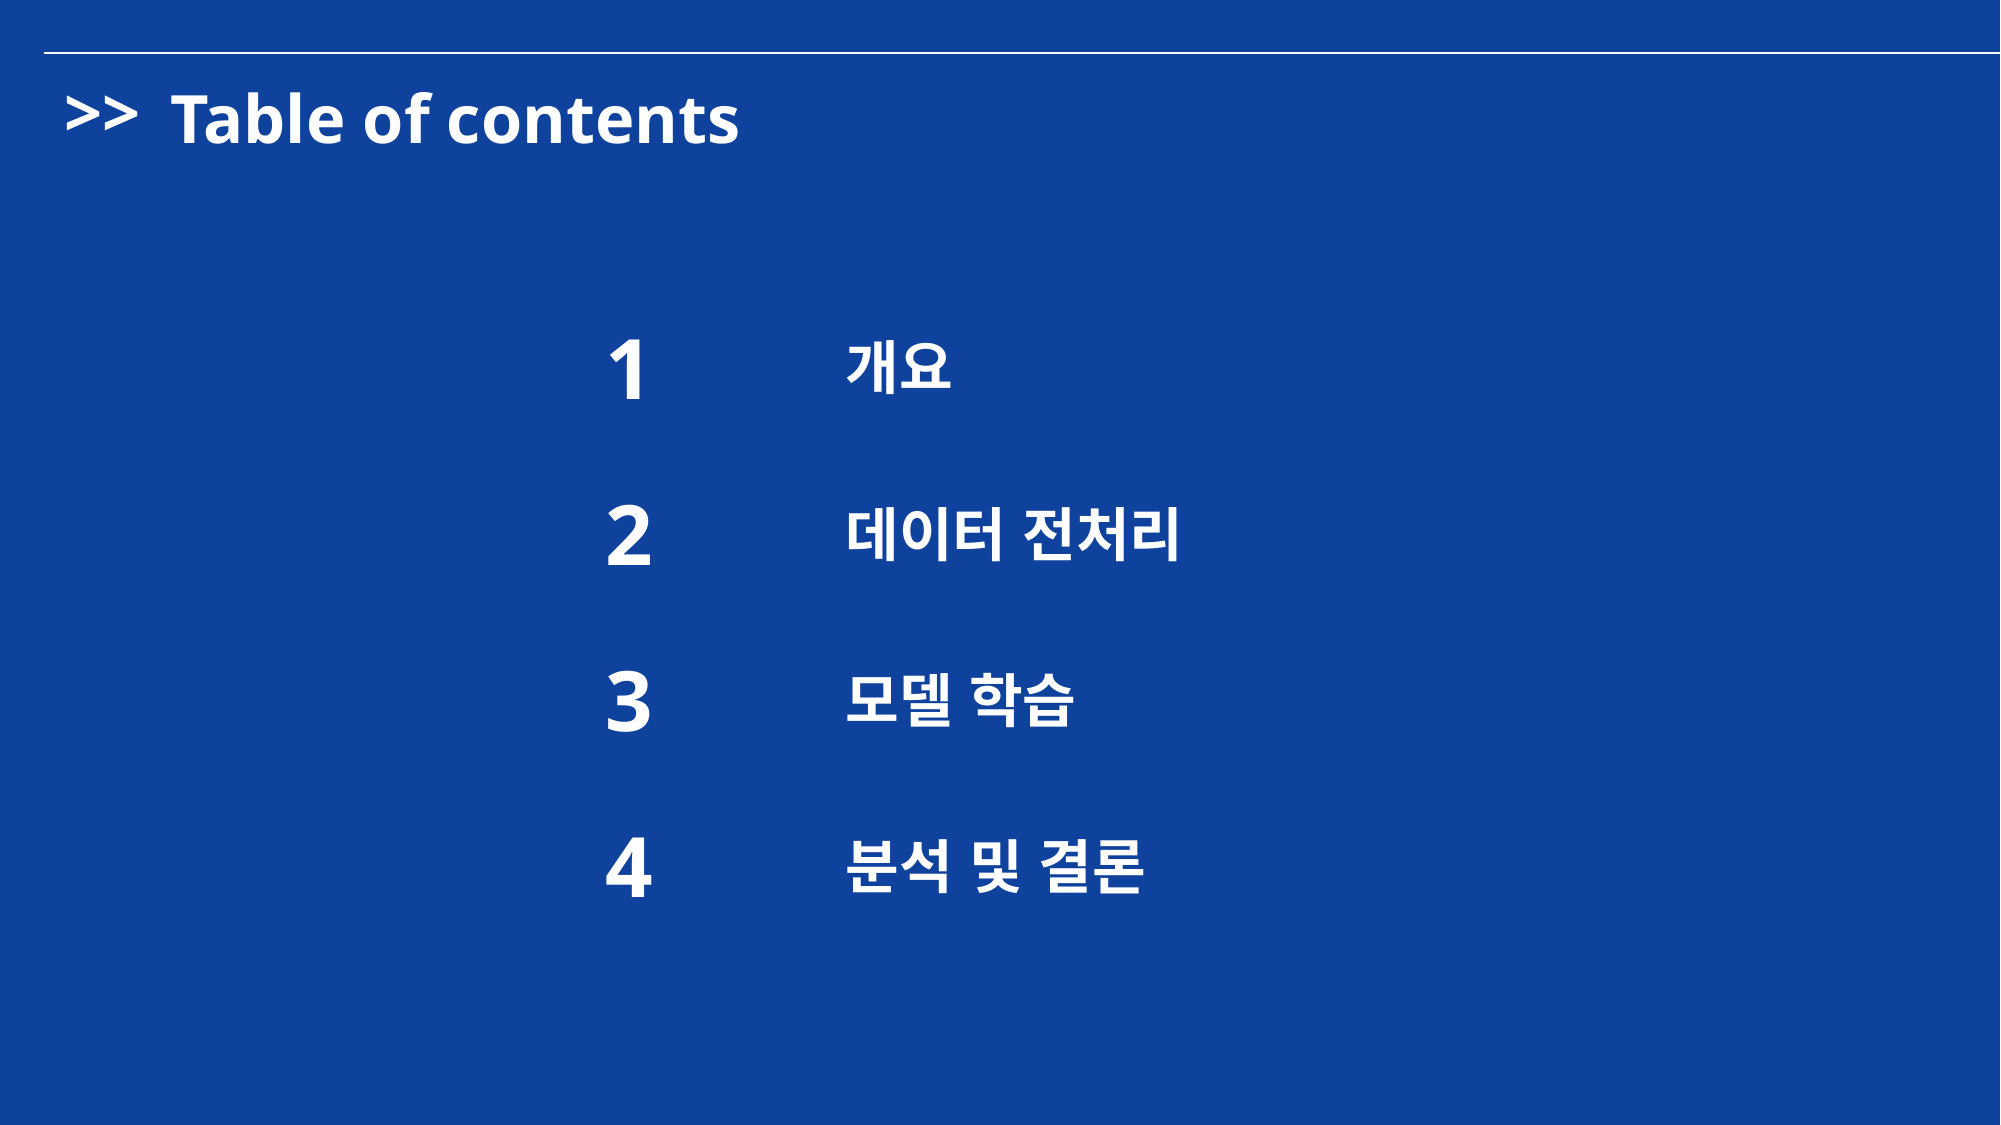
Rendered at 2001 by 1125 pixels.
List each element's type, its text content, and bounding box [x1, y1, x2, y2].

text_box 4 [590, 807, 764, 922]
text_box >> [49, 63, 156, 159]
text_box 개요 [831, 324, 1410, 409]
text_box 데이터 전처리 [831, 490, 1410, 576]
text_box 3 [590, 641, 764, 756]
text_box Table of contents [155, 69, 756, 165]
text_box 2 [590, 475, 764, 590]
text_box 분석 및 결론 [831, 822, 1410, 908]
text_box 1 [590, 309, 764, 424]
text_box 모델 학습 [831, 656, 1410, 742]
